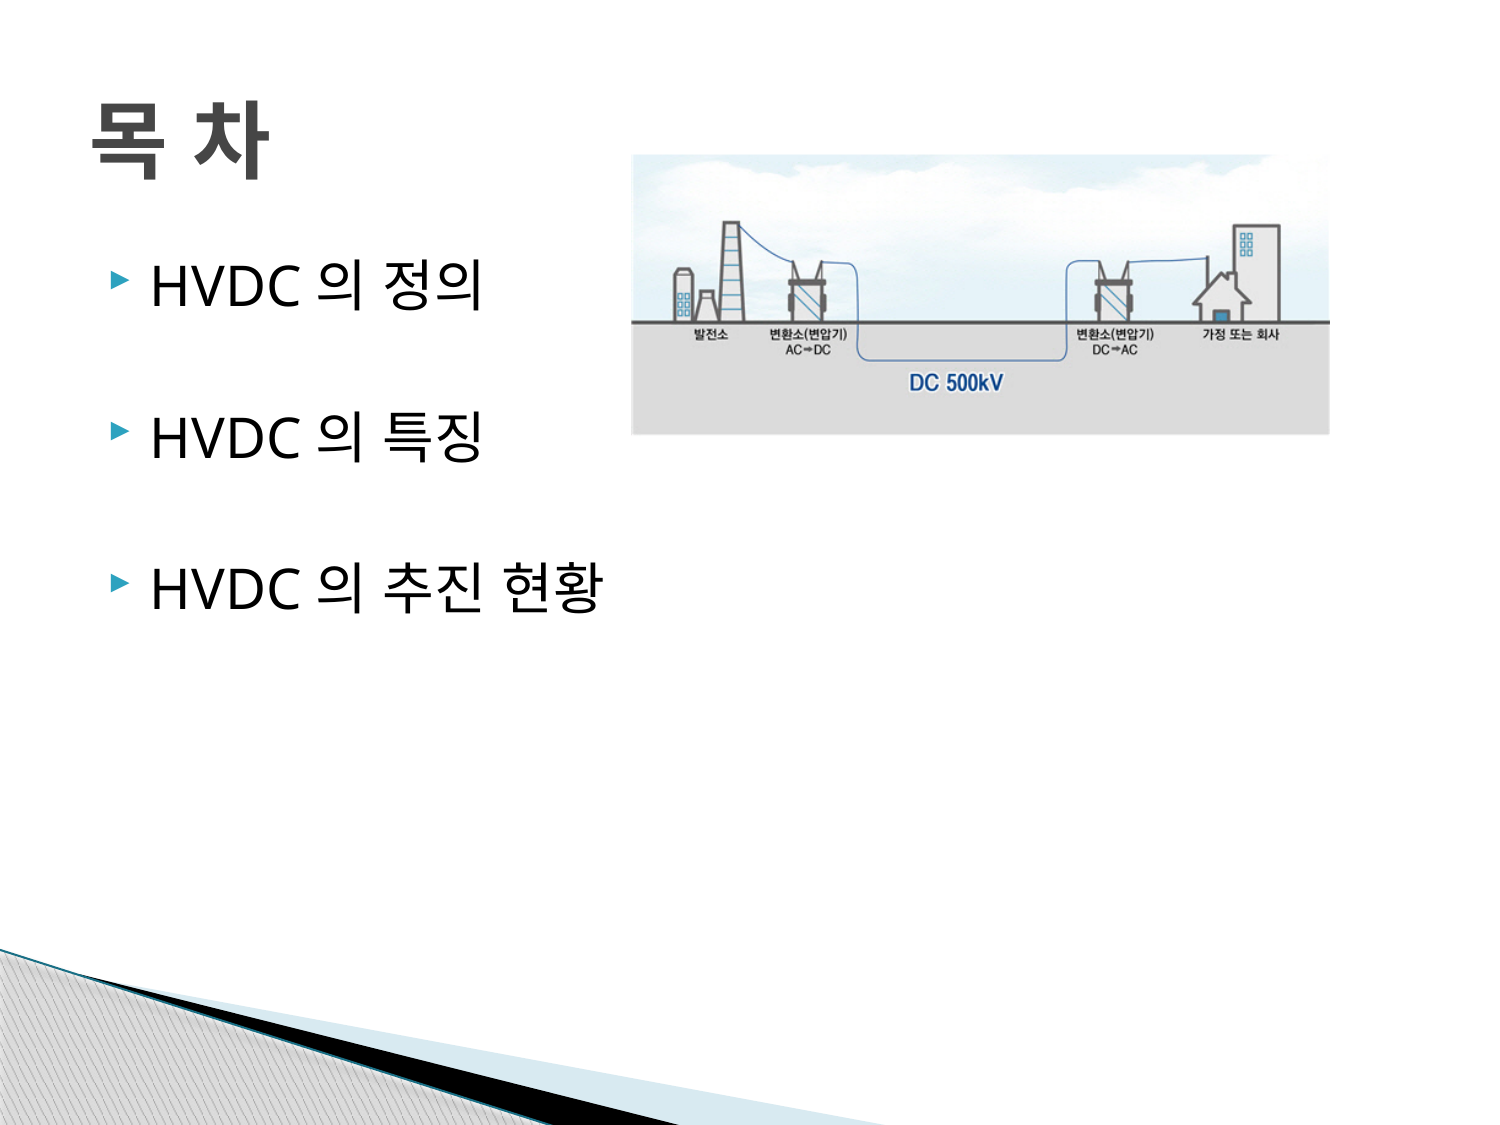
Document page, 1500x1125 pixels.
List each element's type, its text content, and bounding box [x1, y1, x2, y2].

title 목 차 [75, 45, 1425, 233]
picture [631, 113, 1330, 440]
list HVDC의 정의 HVDC의 특징 HVDC의 추진 현황 [75, 243, 1425, 986]
